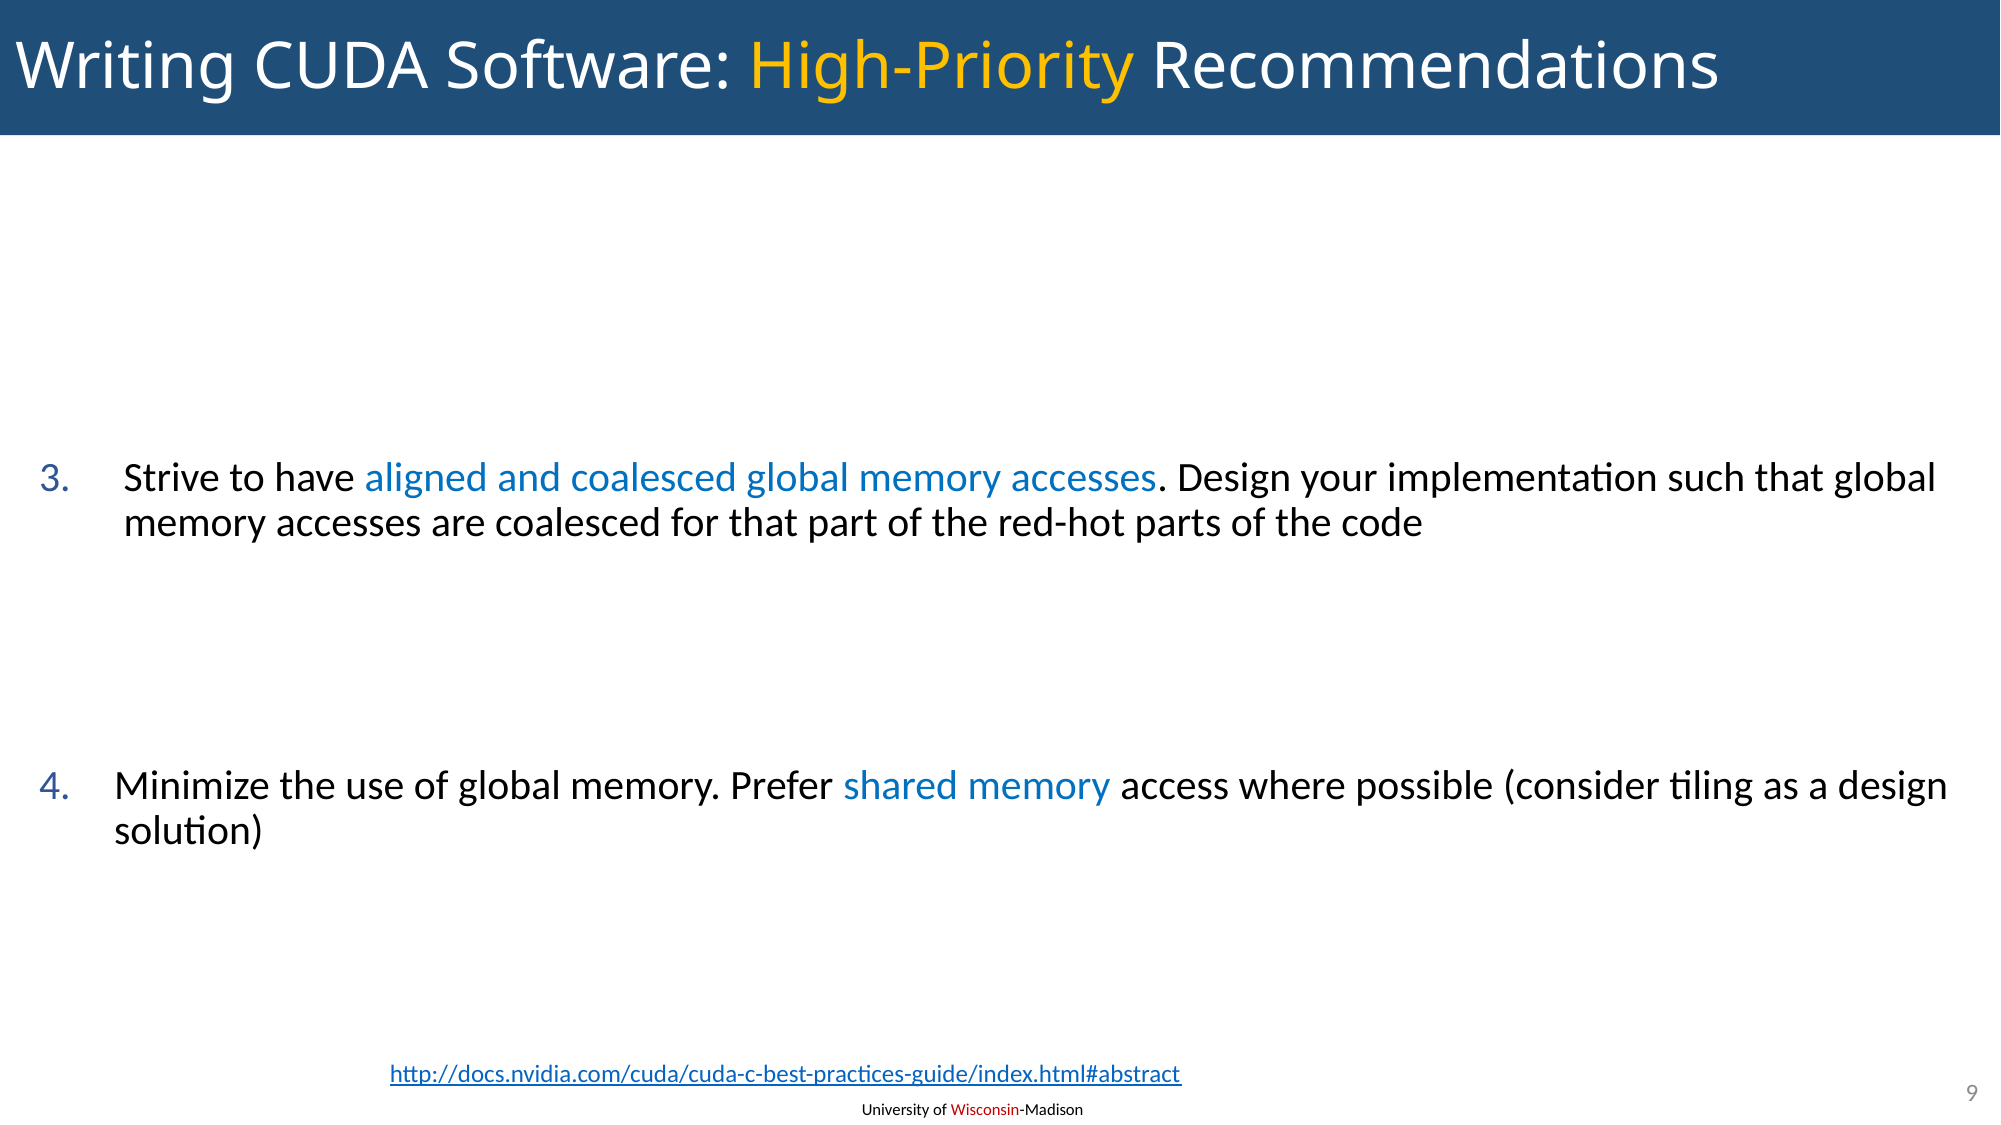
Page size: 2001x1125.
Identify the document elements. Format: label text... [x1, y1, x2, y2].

slide_number 9 [1879, 1069, 1994, 1114]
title Writing CUDA Software: High-Priority Recommendations [0, 0, 2000, 136]
text_box http://docs.nvidia.com/cuda/cuda-c-best-practices-guide/index.html#abstract [375, 1050, 1538, 1095]
list Strive to have aligned and coalesced global memory accesses. Design your implementation such that global memory accesses are coalesced for that part of the red-hot parts of the code Minimize the use of global memory. Prefer shared memory access where possible (consider tiling as a design solution) [24, 245, 1987, 1055]
